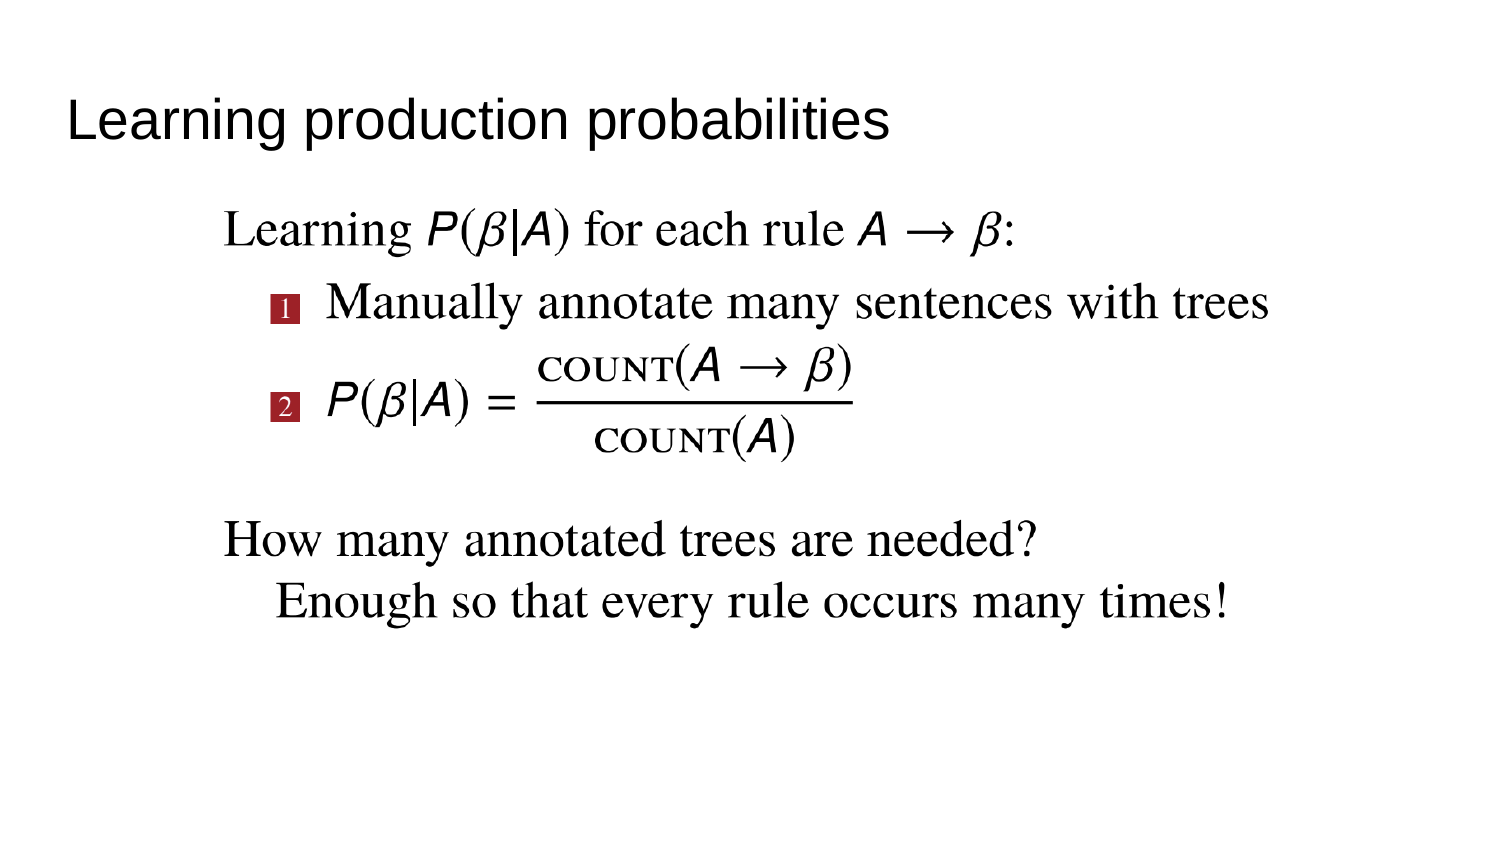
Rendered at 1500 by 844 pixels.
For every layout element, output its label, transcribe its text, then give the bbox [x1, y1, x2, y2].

title Learning production probabilities [51, 72, 1449, 167]
picture [209, 197, 1291, 646]
